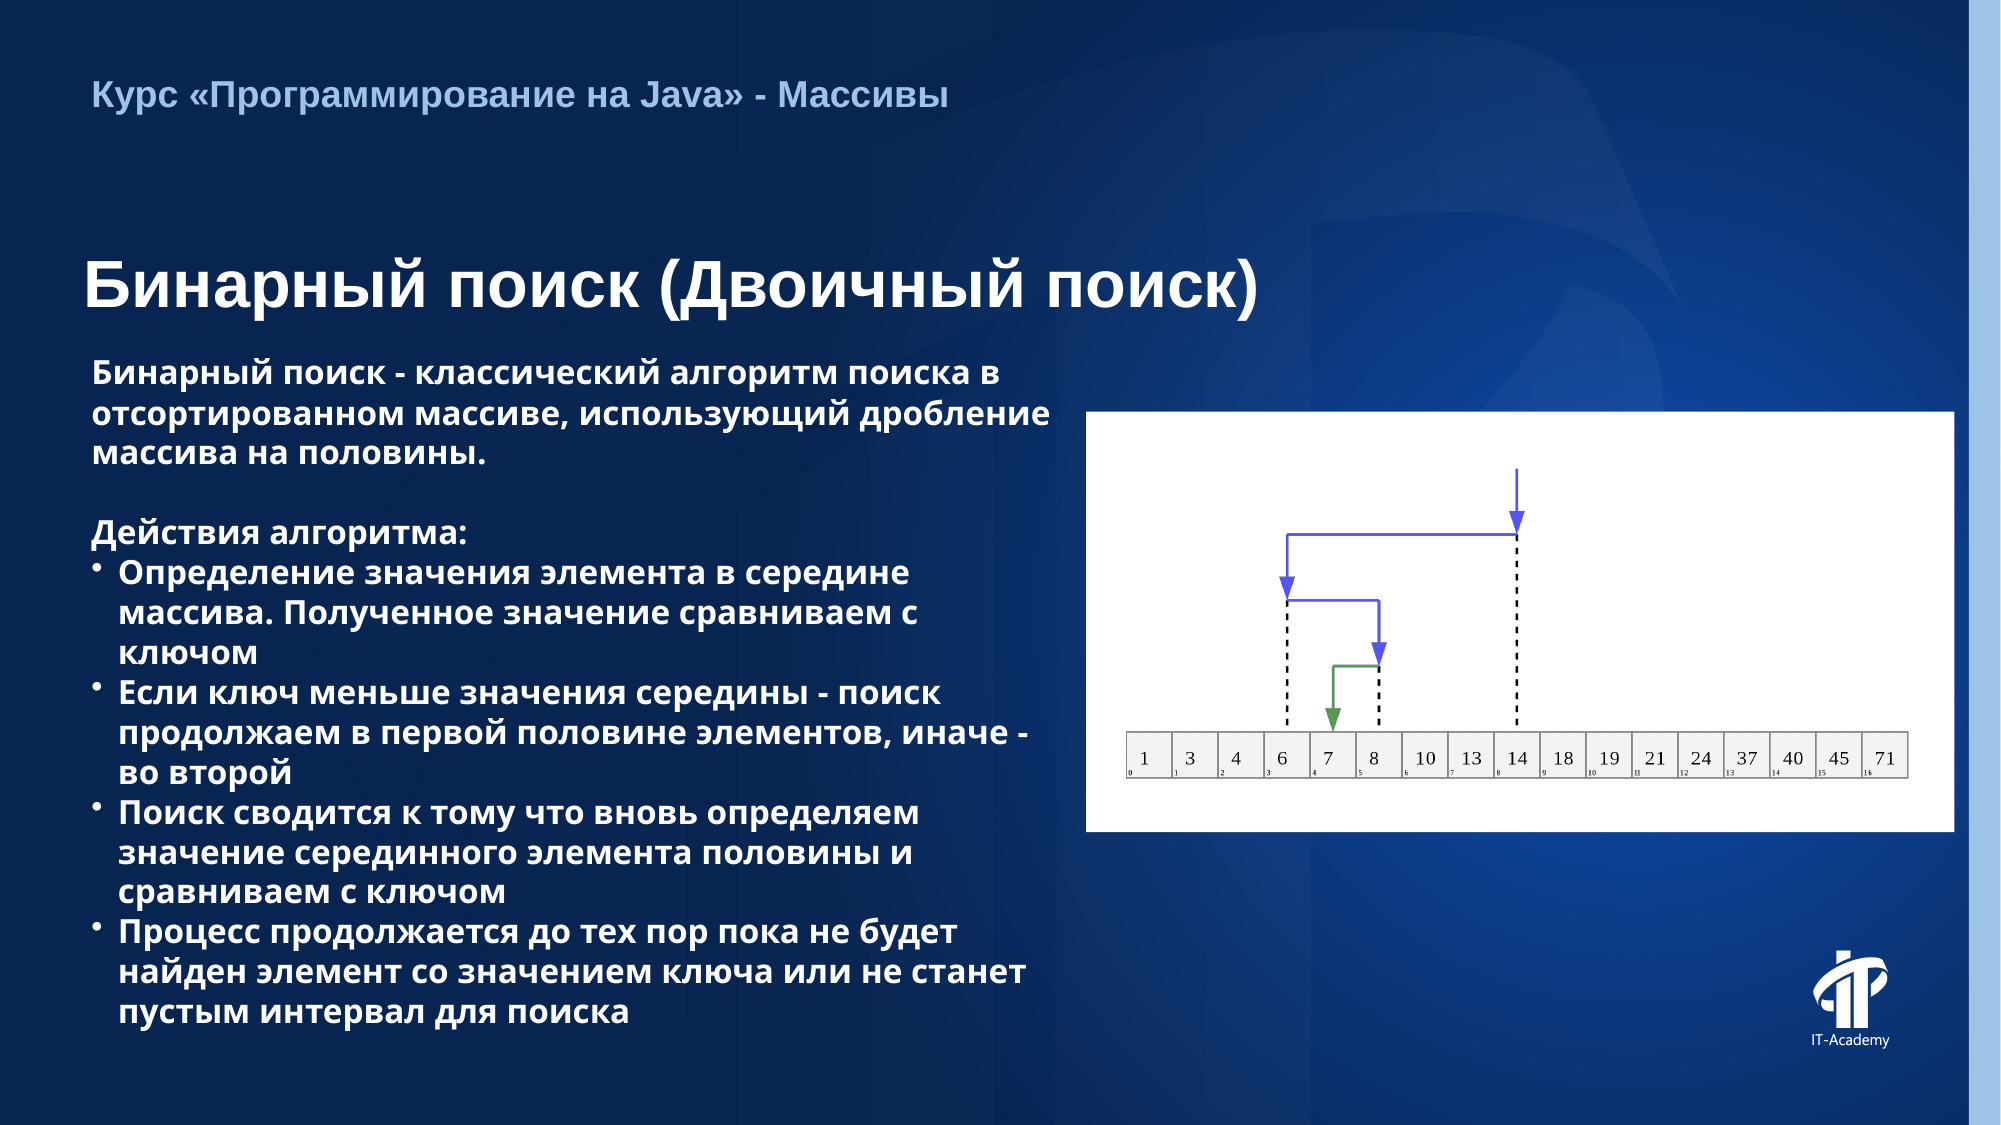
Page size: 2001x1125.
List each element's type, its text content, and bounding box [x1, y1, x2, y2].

text_box Бинарный поиск - классический алгоритм поиска в отсортированном массиве, использующий дробление массива на половины. Действия алгоритма: Определение значения элемента в середине массива. Полученное значение сравниваем с ключом Если ключ меньше значения середины - поиск продолжаем в первой половине элементов, иначе - во второй Поиск сводится к тому что вновь определяем значение серединного элемента половины и сравниваем с ключом Процесс продолжается до тех пор пока не будет найден элемент со значением ключа или не станет пустым интервал для поиска [83, 344, 1072, 1038]
picture [0, 0, 1968, 1125]
text_box [1968, 0, 2000, 1125]
text_box [1086, 411, 1955, 833]
title Бинарный поиск (Двоичный поиск) [76, 232, 1556, 339]
text_box Курс «Программирование на Java» - Массивы [84, 62, 1263, 123]
